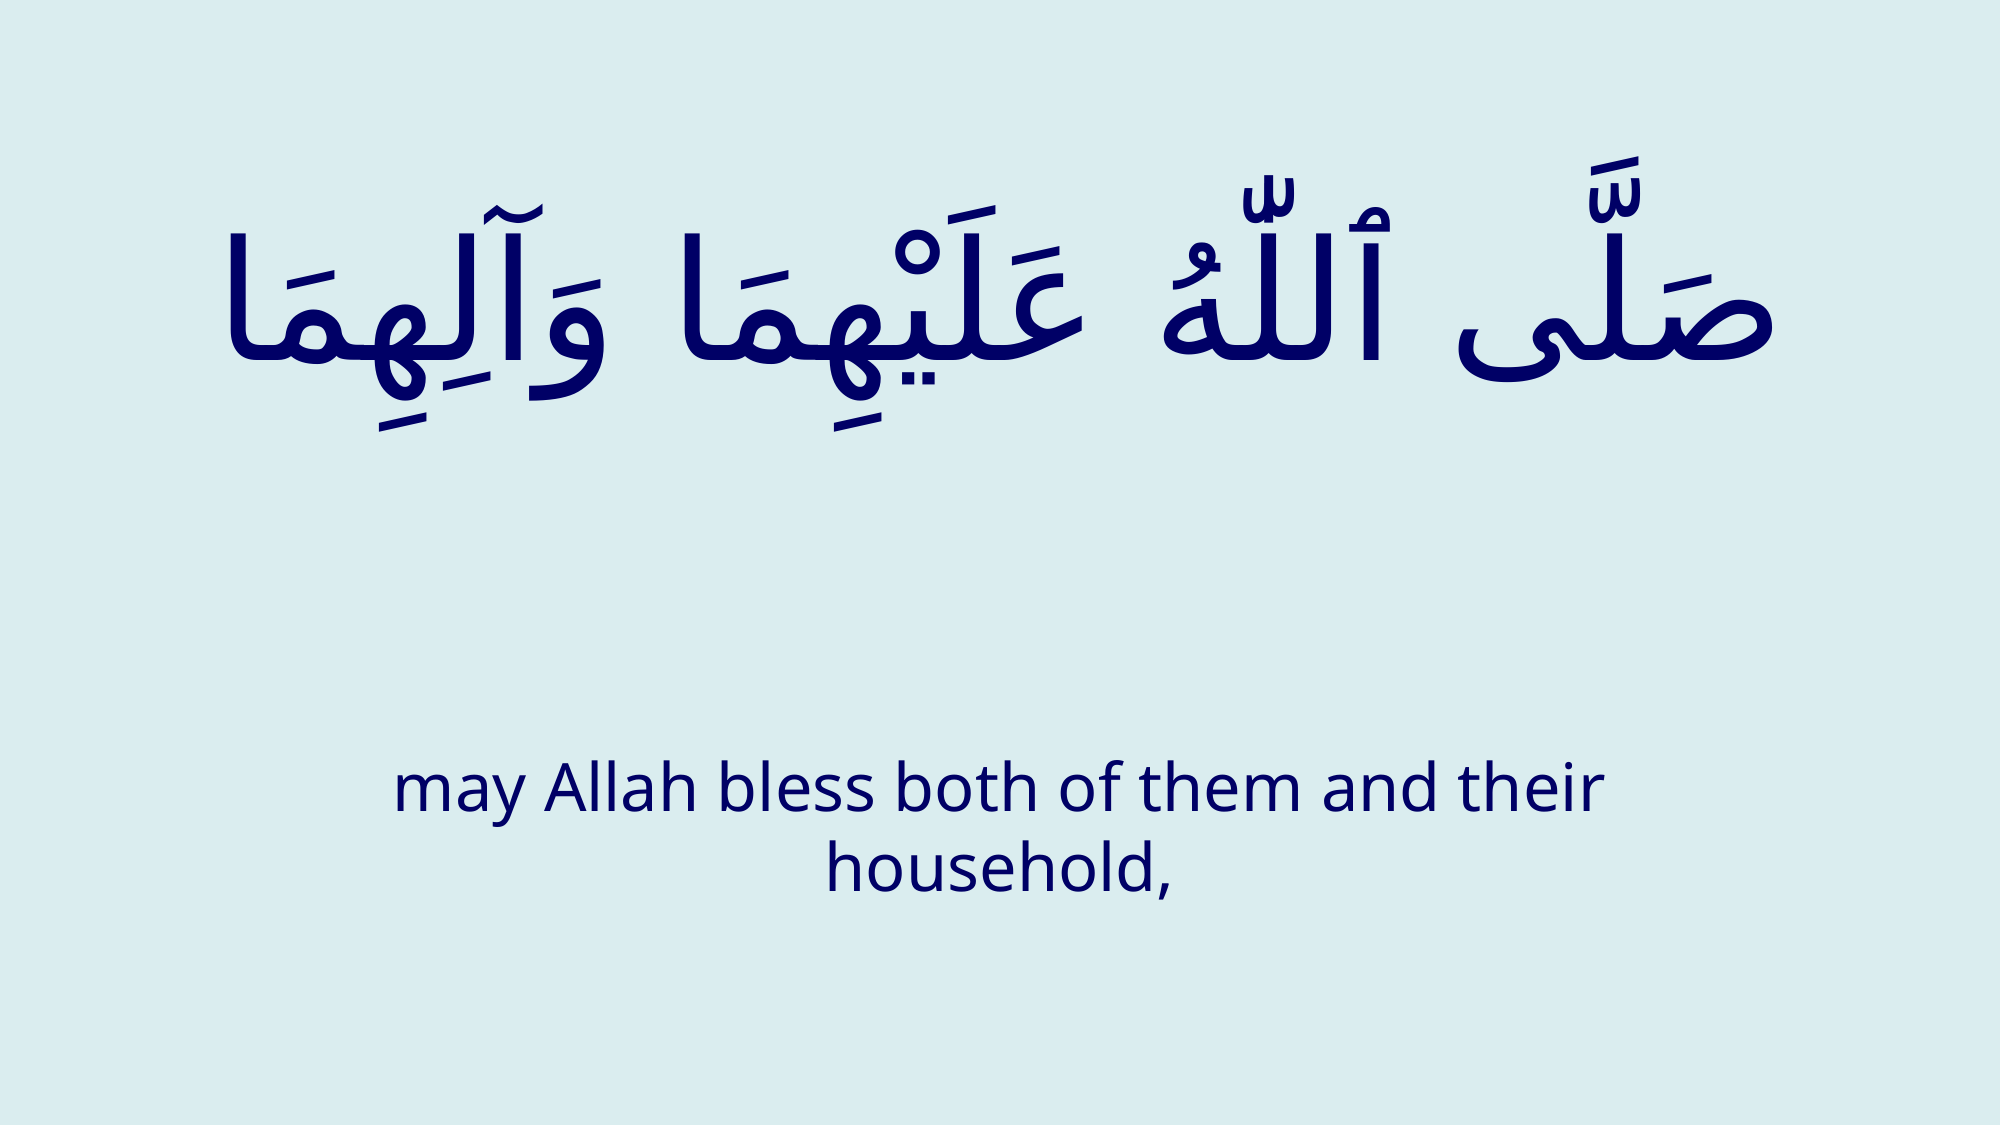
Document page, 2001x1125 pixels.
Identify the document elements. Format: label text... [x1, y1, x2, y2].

list may Allah bless both of them and their household, [356, 737, 1644, 1050]
title صَلَّى ٱللّٰهُ عَلَيْهِمَا وَآلِهِمَا [0, 200, 2000, 388]
